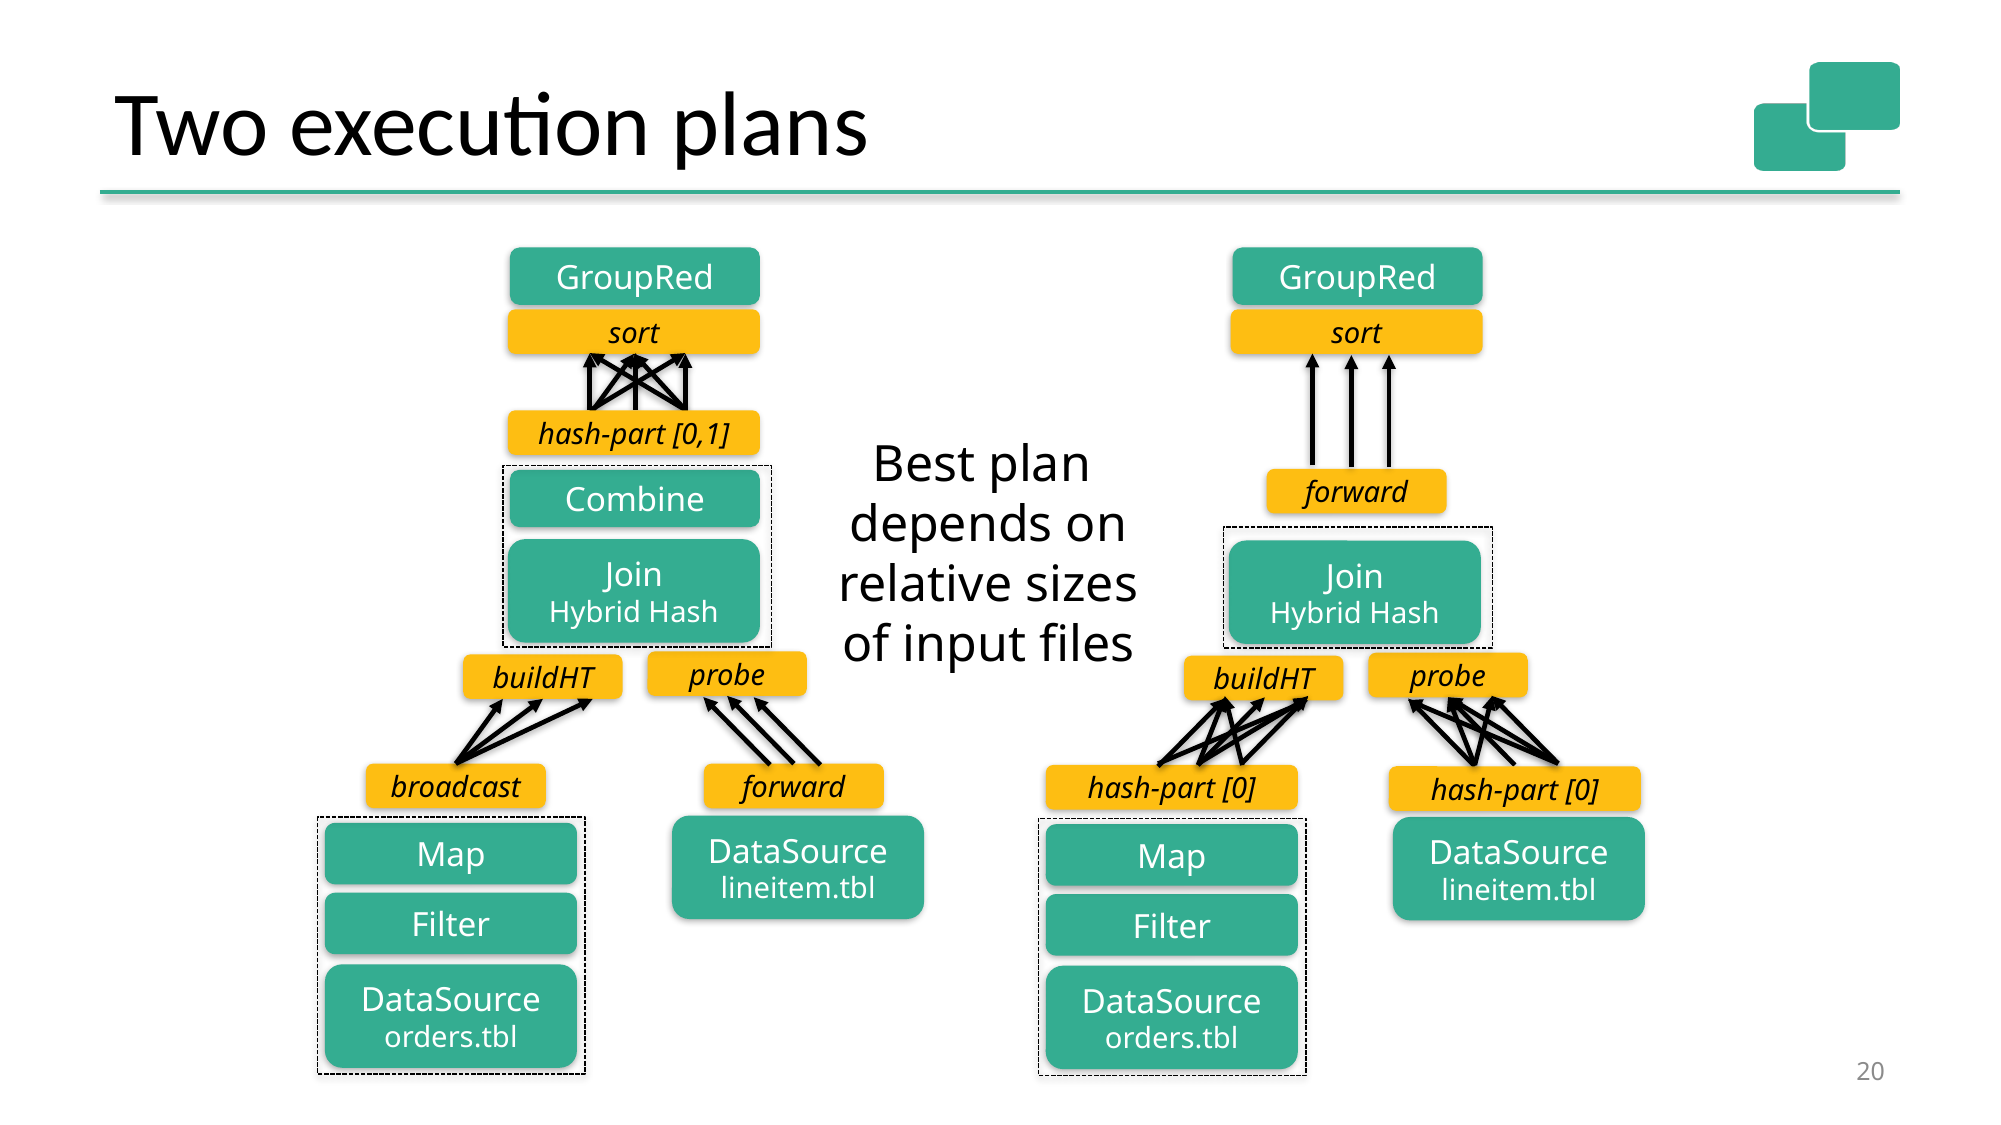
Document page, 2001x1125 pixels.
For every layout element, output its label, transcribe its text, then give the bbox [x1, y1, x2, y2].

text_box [455, 698, 504, 764]
text_box DataSource lineitem.tbl [1392, 818, 1646, 922]
text_box [1223, 526, 1493, 649]
text_box sort [1229, 308, 1484, 355]
text_box hash-part [0,1] [507, 409, 761, 456]
text_box hash-part [0] [1044, 764, 1299, 811]
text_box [589, 352, 634, 411]
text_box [1447, 696, 1559, 764]
text_box [317, 816, 586, 1075]
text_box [1157, 700, 1193, 764]
text_box sort [507, 308, 761, 355]
title Two execution plans [99, 45, 1900, 193]
text_box Best plan depends on relative sizes of input files [810, 424, 1167, 679]
text_box hash-part [0] [1387, 765, 1642, 812]
text_box probe [646, 650, 808, 697]
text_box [633, 353, 686, 410]
text_box buildHT [462, 653, 624, 700]
text_box [1038, 818, 1307, 1076]
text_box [703, 696, 771, 766]
text_box forward [703, 762, 885, 810]
text_box probe [1367, 651, 1529, 699]
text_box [1407, 699, 1443, 764]
text_box [502, 465, 772, 648]
text_box forward [1265, 468, 1448, 515]
text_box DataSource lineitem.tbl [671, 814, 925, 920]
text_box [504, 698, 593, 764]
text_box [1197, 697, 1309, 764]
text_box GroupRed [1231, 246, 1484, 306]
text_box broadcast [365, 762, 547, 809]
text_box GroupRed [509, 246, 761, 306]
text_box buildHT [1183, 654, 1345, 702]
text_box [772, 697, 821, 766]
slide_number 20 [1433, 1042, 1900, 1103]
